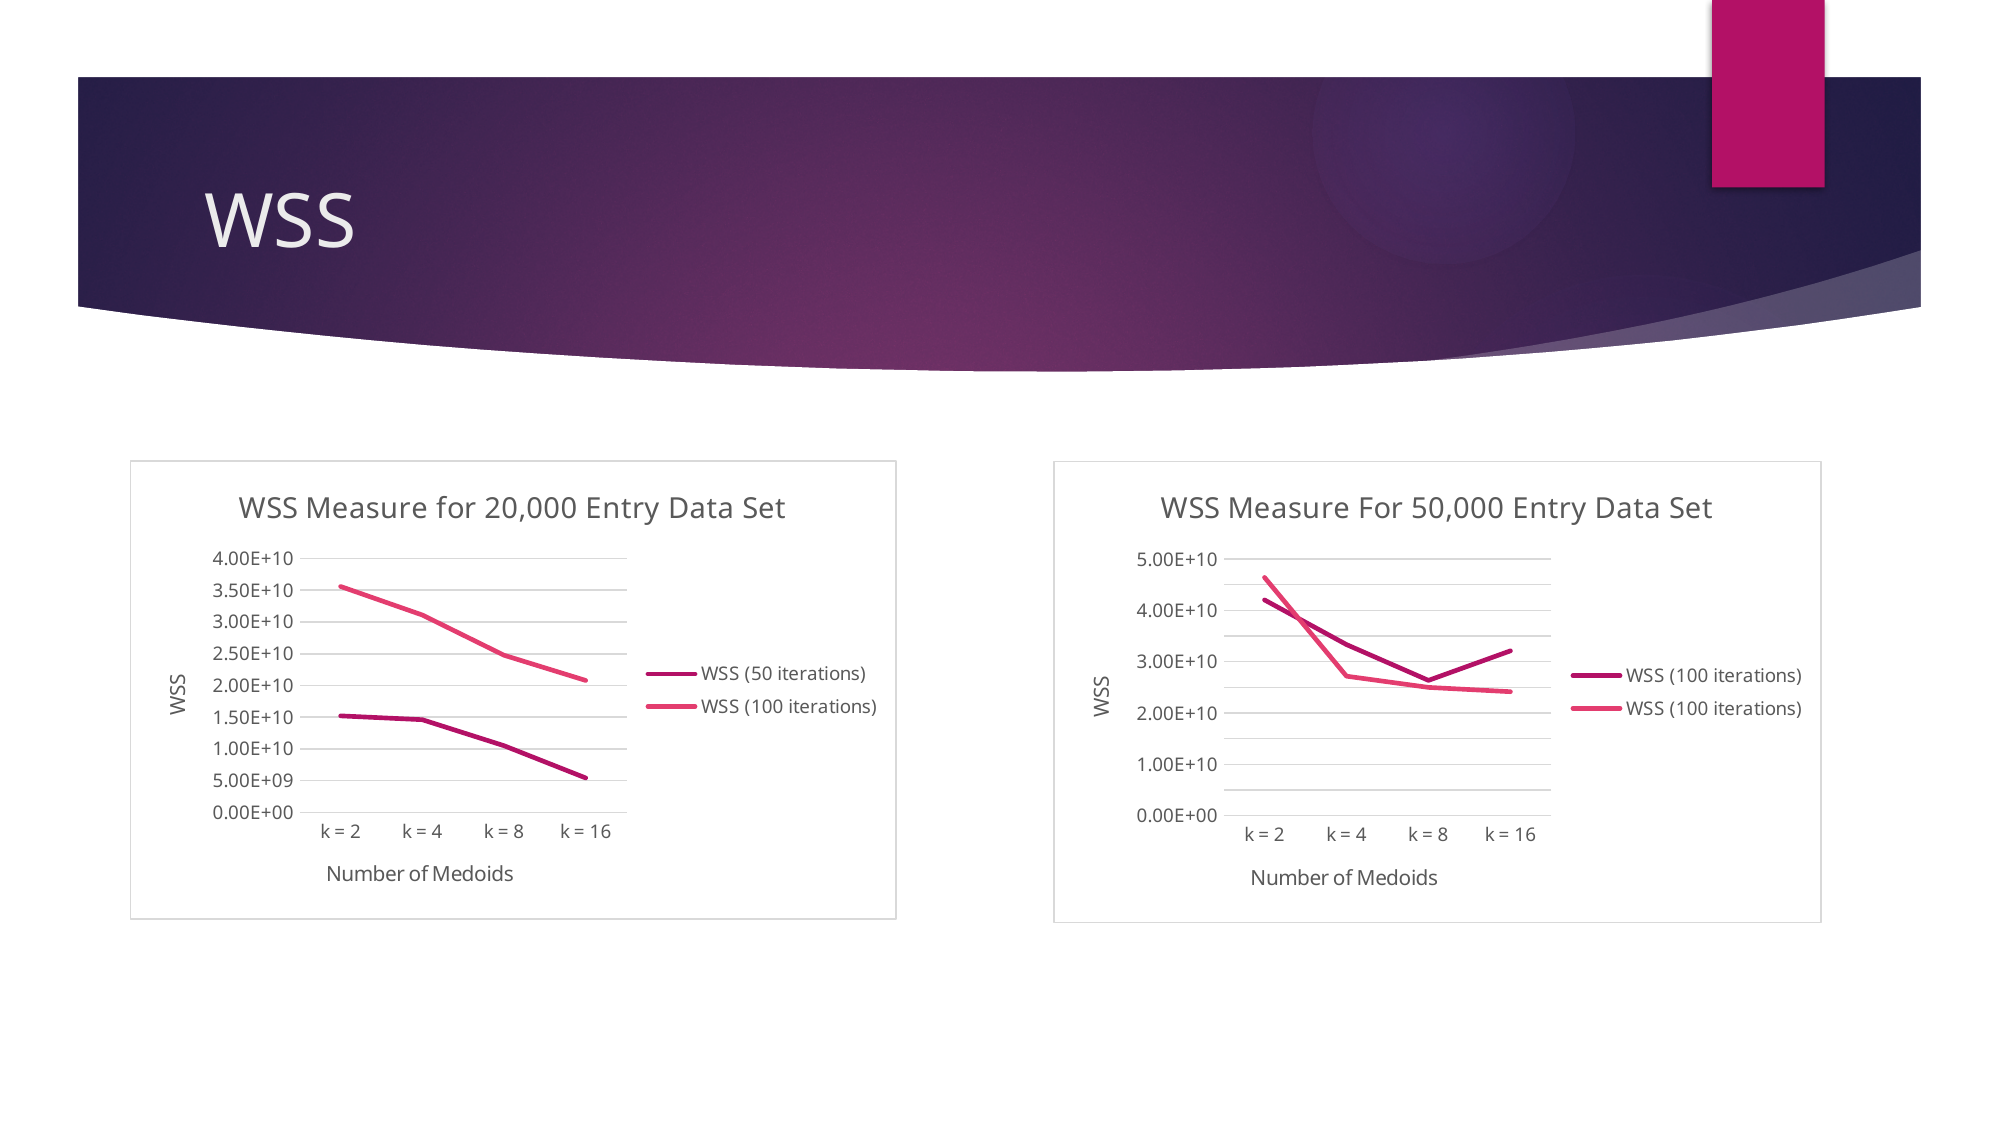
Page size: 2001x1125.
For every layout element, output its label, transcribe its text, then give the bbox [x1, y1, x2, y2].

title WSS [189, 159, 1627, 276]
chart [129, 460, 897, 921]
chart [1052, 460, 1822, 924]
